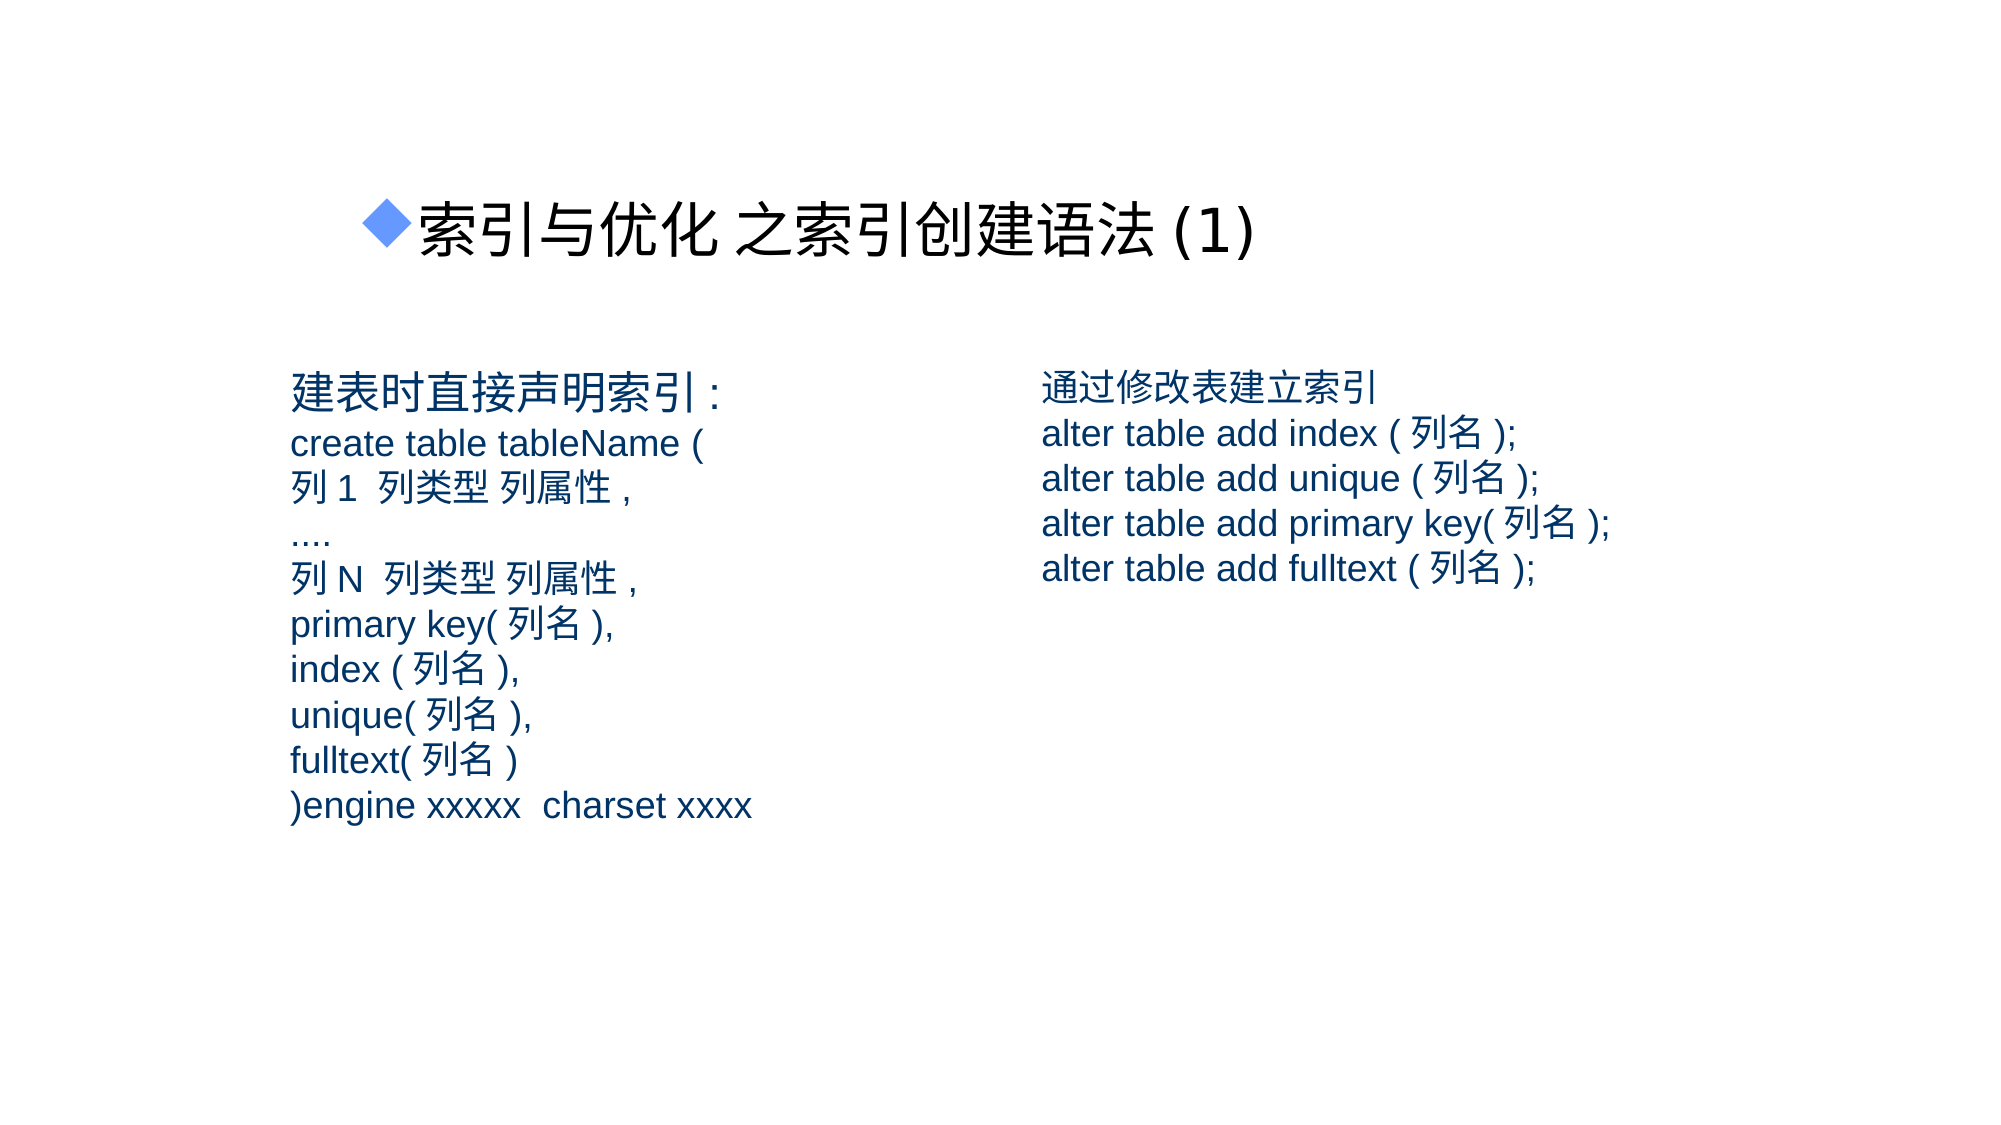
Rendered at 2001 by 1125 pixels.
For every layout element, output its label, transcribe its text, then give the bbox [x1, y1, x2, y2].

text_box 通过修改表建立索引 alter table add index (列名); alter table add unique (列名); alter table add primary key(列名); alter table add fulltext (列名); [1026, 356, 1806, 597]
text_box 建表时直接声明索引: create table tableName ( 列1 列类型 列属性, .... 列N 列类型 列属性, primary key(列名), index (列名), unique(列名), fulltext(列名) )engine xxxxx charset xxxx [275, 356, 878, 834]
text_box 索引与优化 之索引创建语法(1) [343, 188, 1583, 275]
